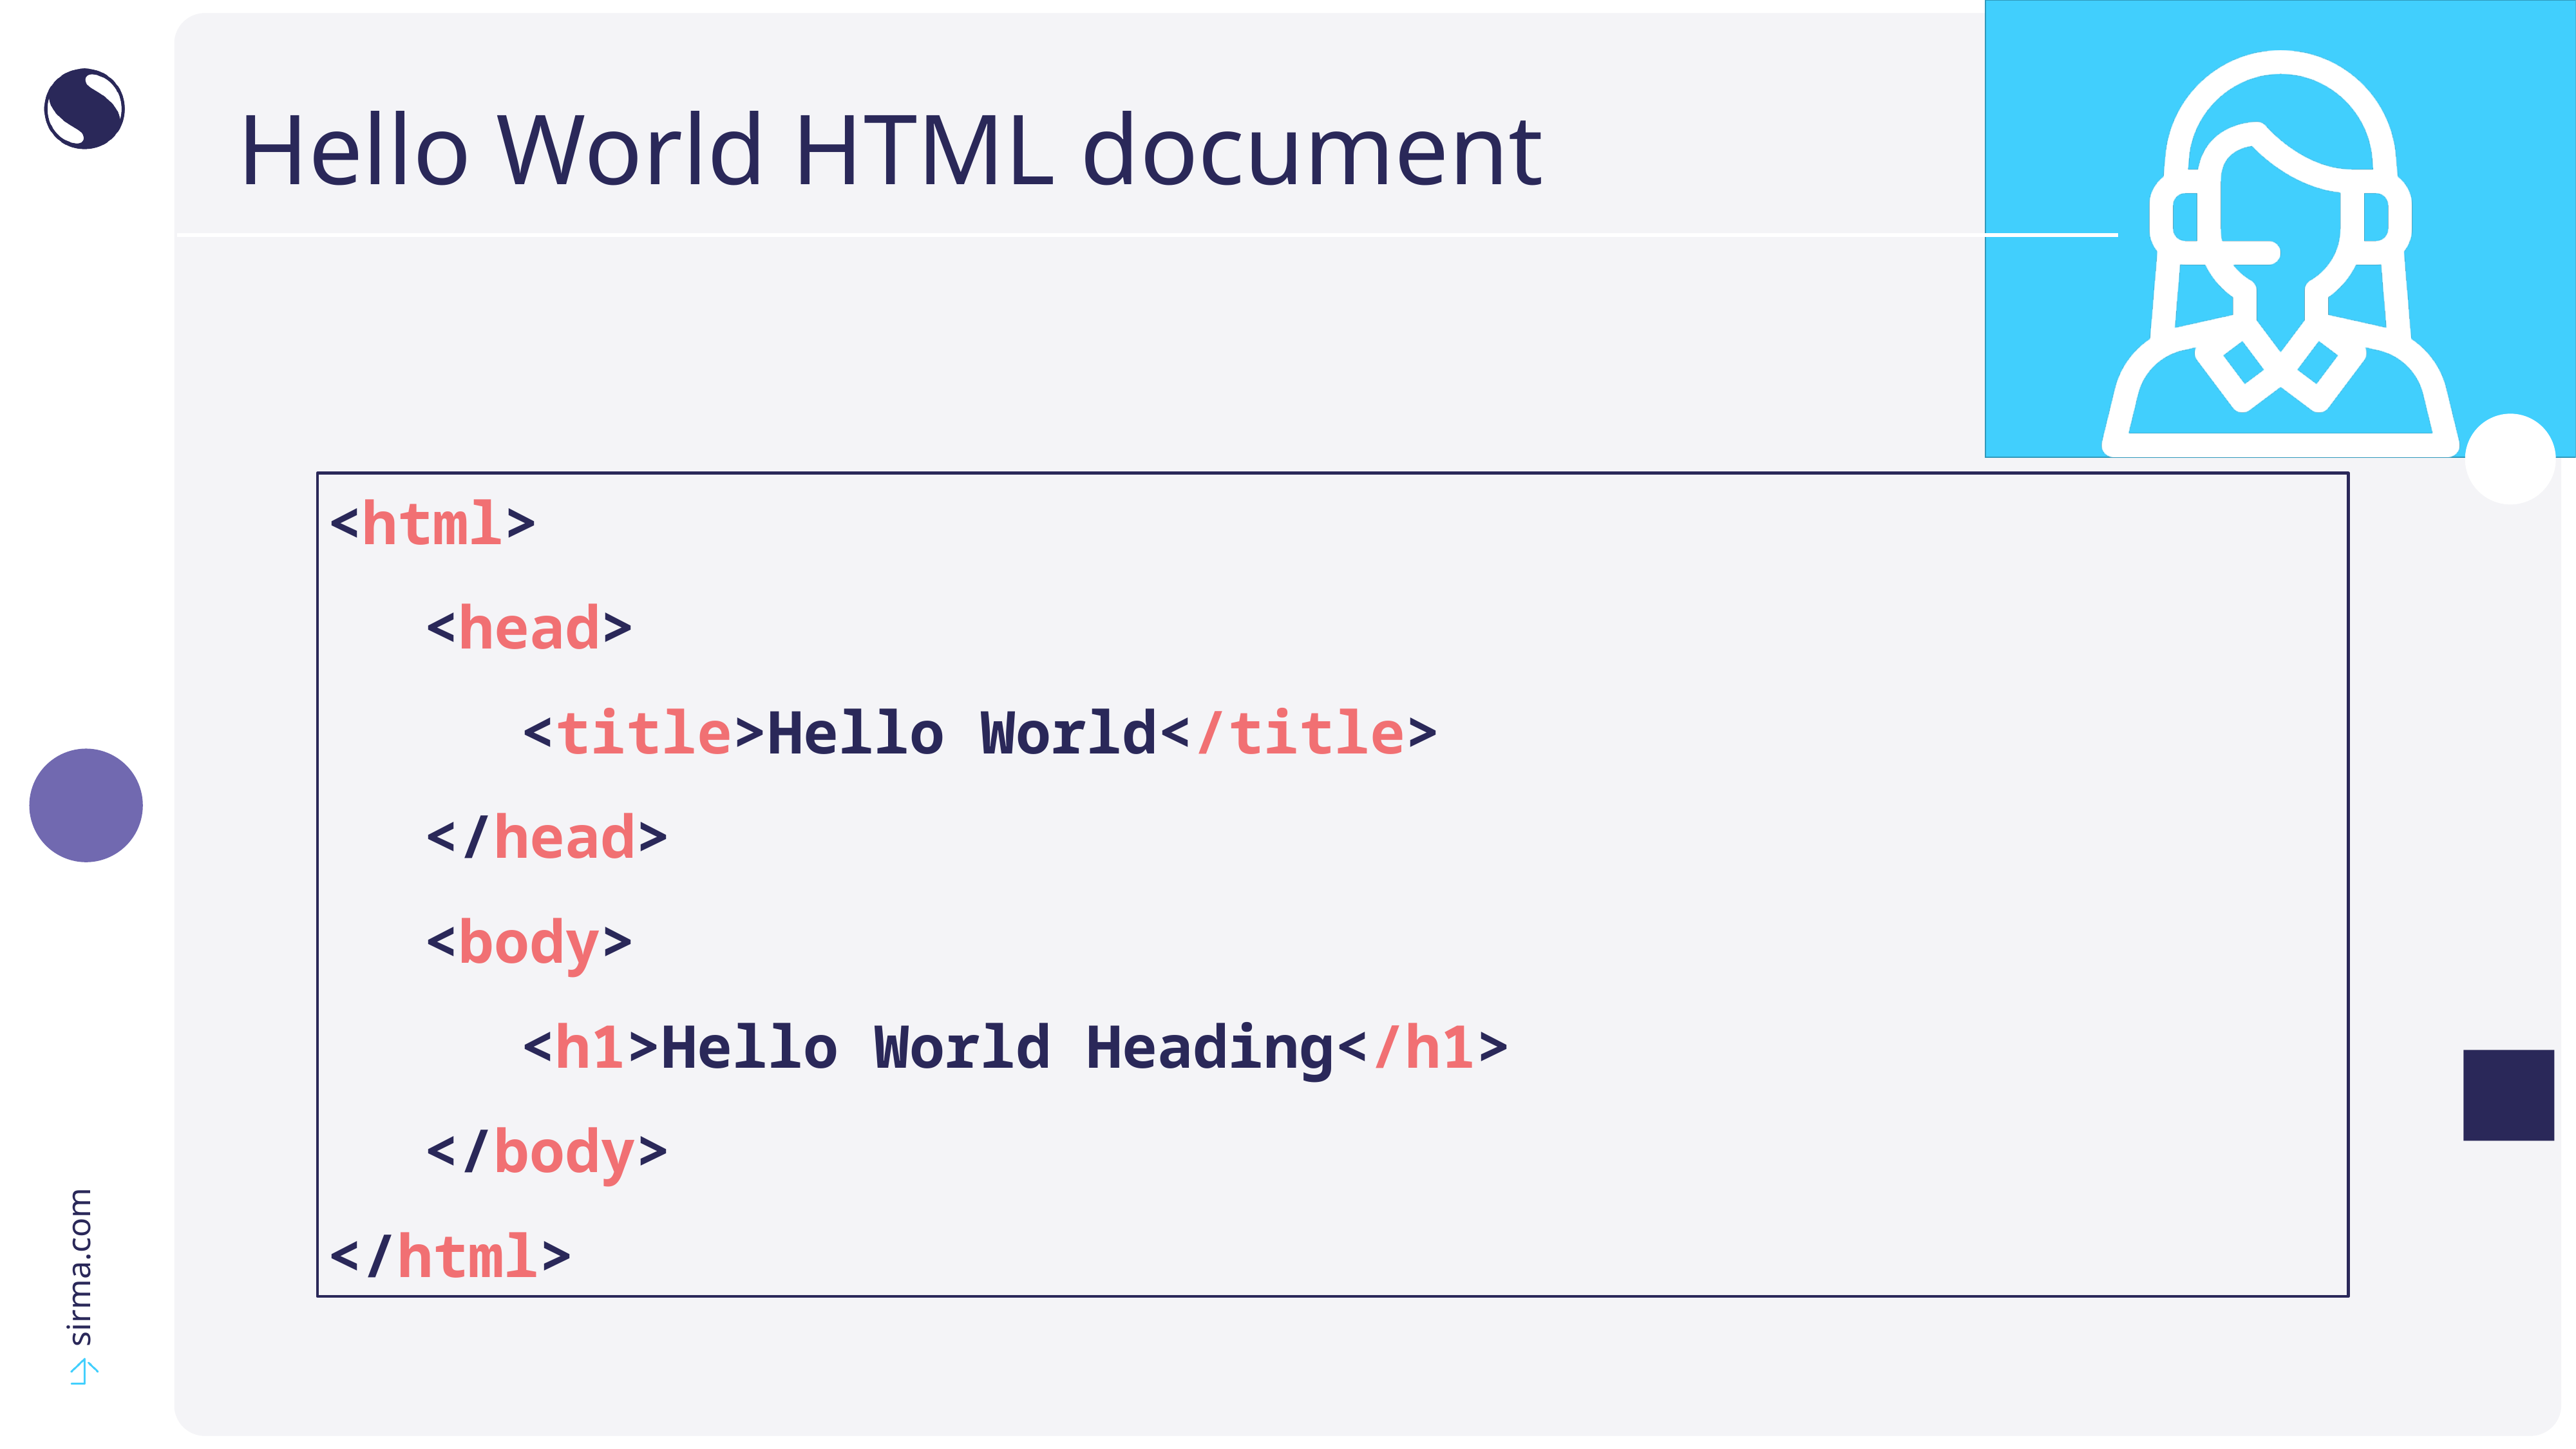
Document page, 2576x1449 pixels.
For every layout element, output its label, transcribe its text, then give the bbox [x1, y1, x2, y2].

picture [44, 68, 125, 149]
picture [70, 1358, 99, 1385]
title Hello World HTML document [227, 77, 2118, 230]
picture [2077, 50, 2485, 457]
text_box <html> <head> <title>Hello World</title> </head> <body> <h1>Hello World Heading</h1> </body> </html> [317, 473, 2349, 1296]
